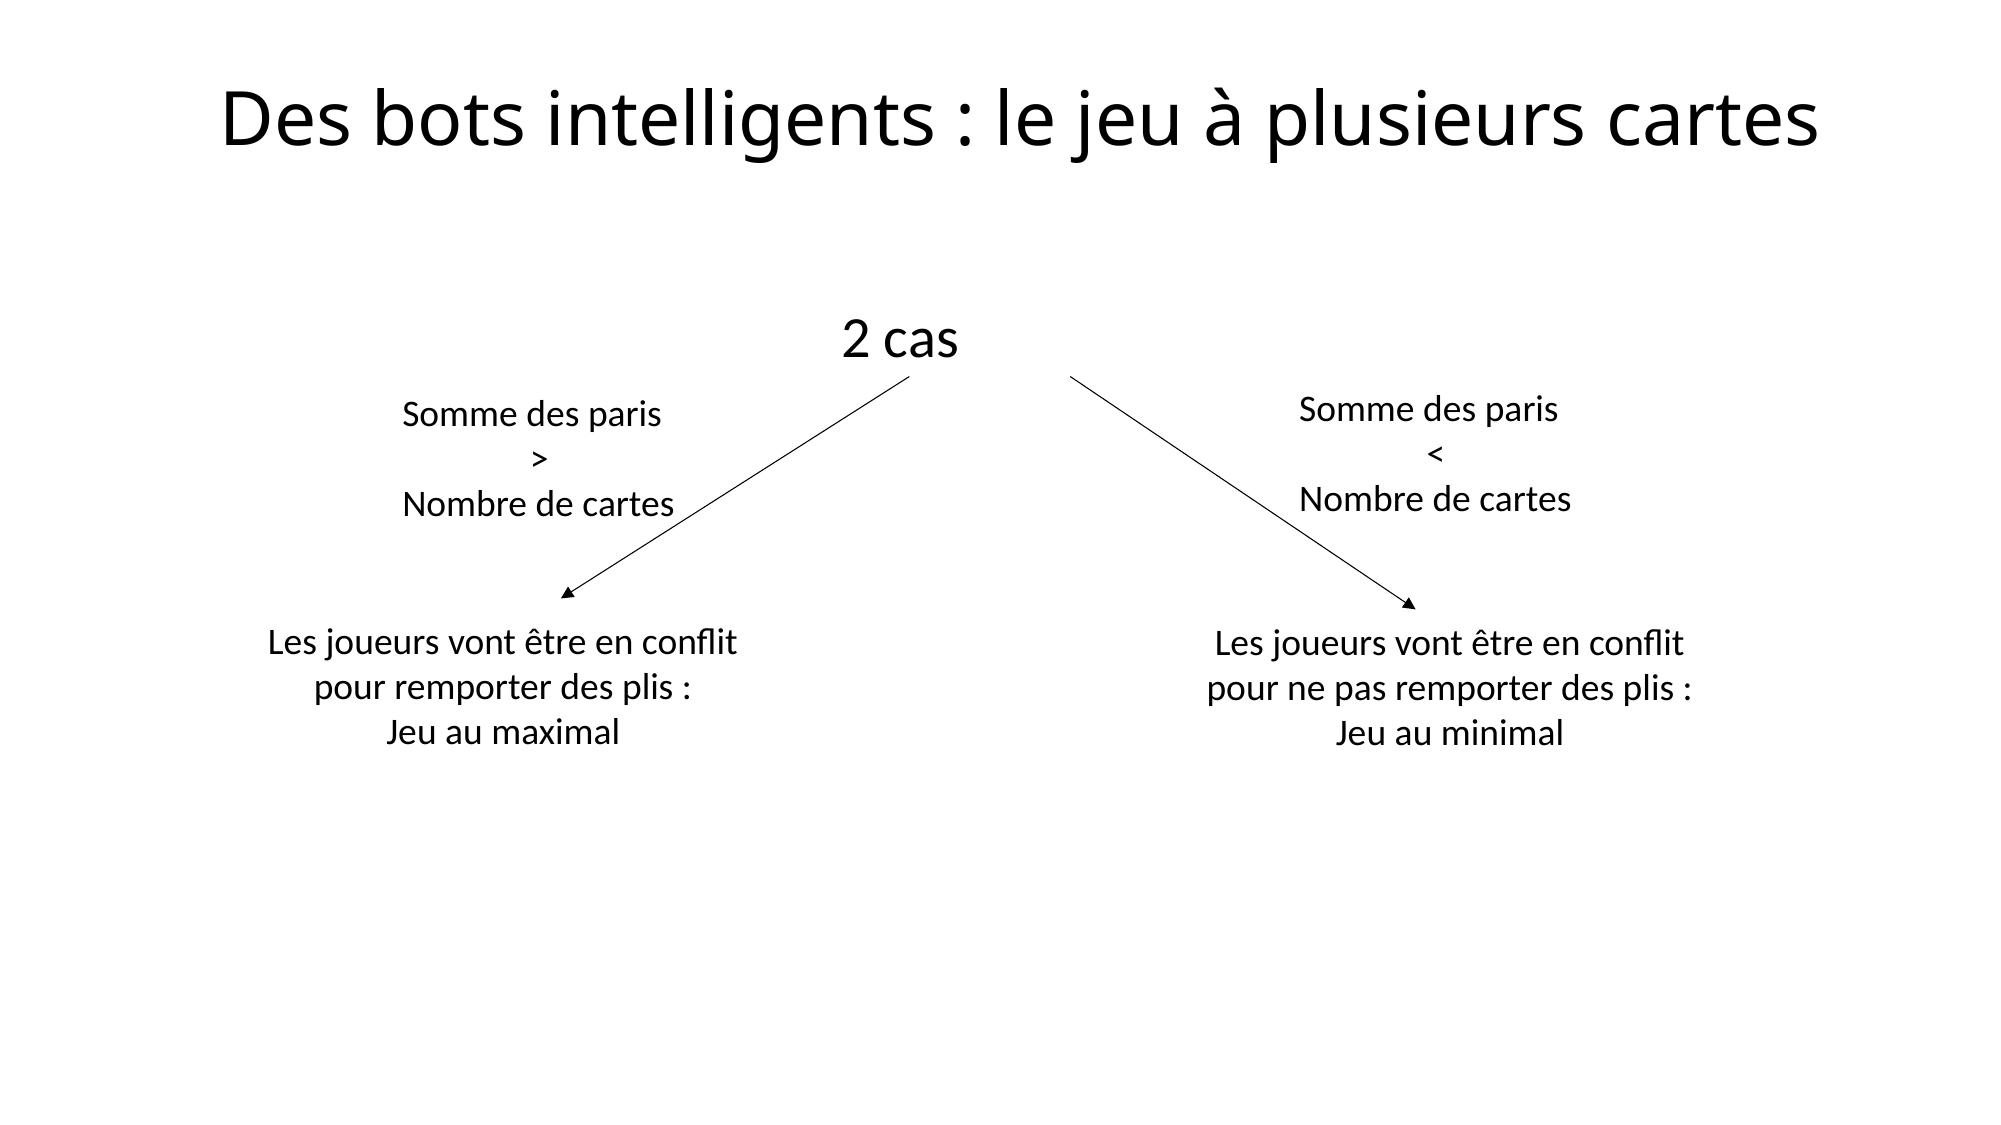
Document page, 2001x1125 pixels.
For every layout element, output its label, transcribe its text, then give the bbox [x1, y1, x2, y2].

text_box Les joueurs vont être en conflit pour ne pas remporter des plis : Jeu au minimal [1182, 610, 1718, 761]
list 2 cas [123, 299, 1863, 1014]
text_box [560, 376, 910, 599]
text_box Somme des paris < Nombre de cartes [1416, 376, 1718, 527]
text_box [1070, 376, 1416, 610]
text_box Les joueurs vont être en conflit pour remporter des plis : Jeu au maximal [249, 609, 757, 760]
text_box Des bots intelligents : le jeu à plusieurs cartes [157, 12, 1883, 231]
text_box Somme des paris > Nombre de cartes [387, 381, 560, 531]
